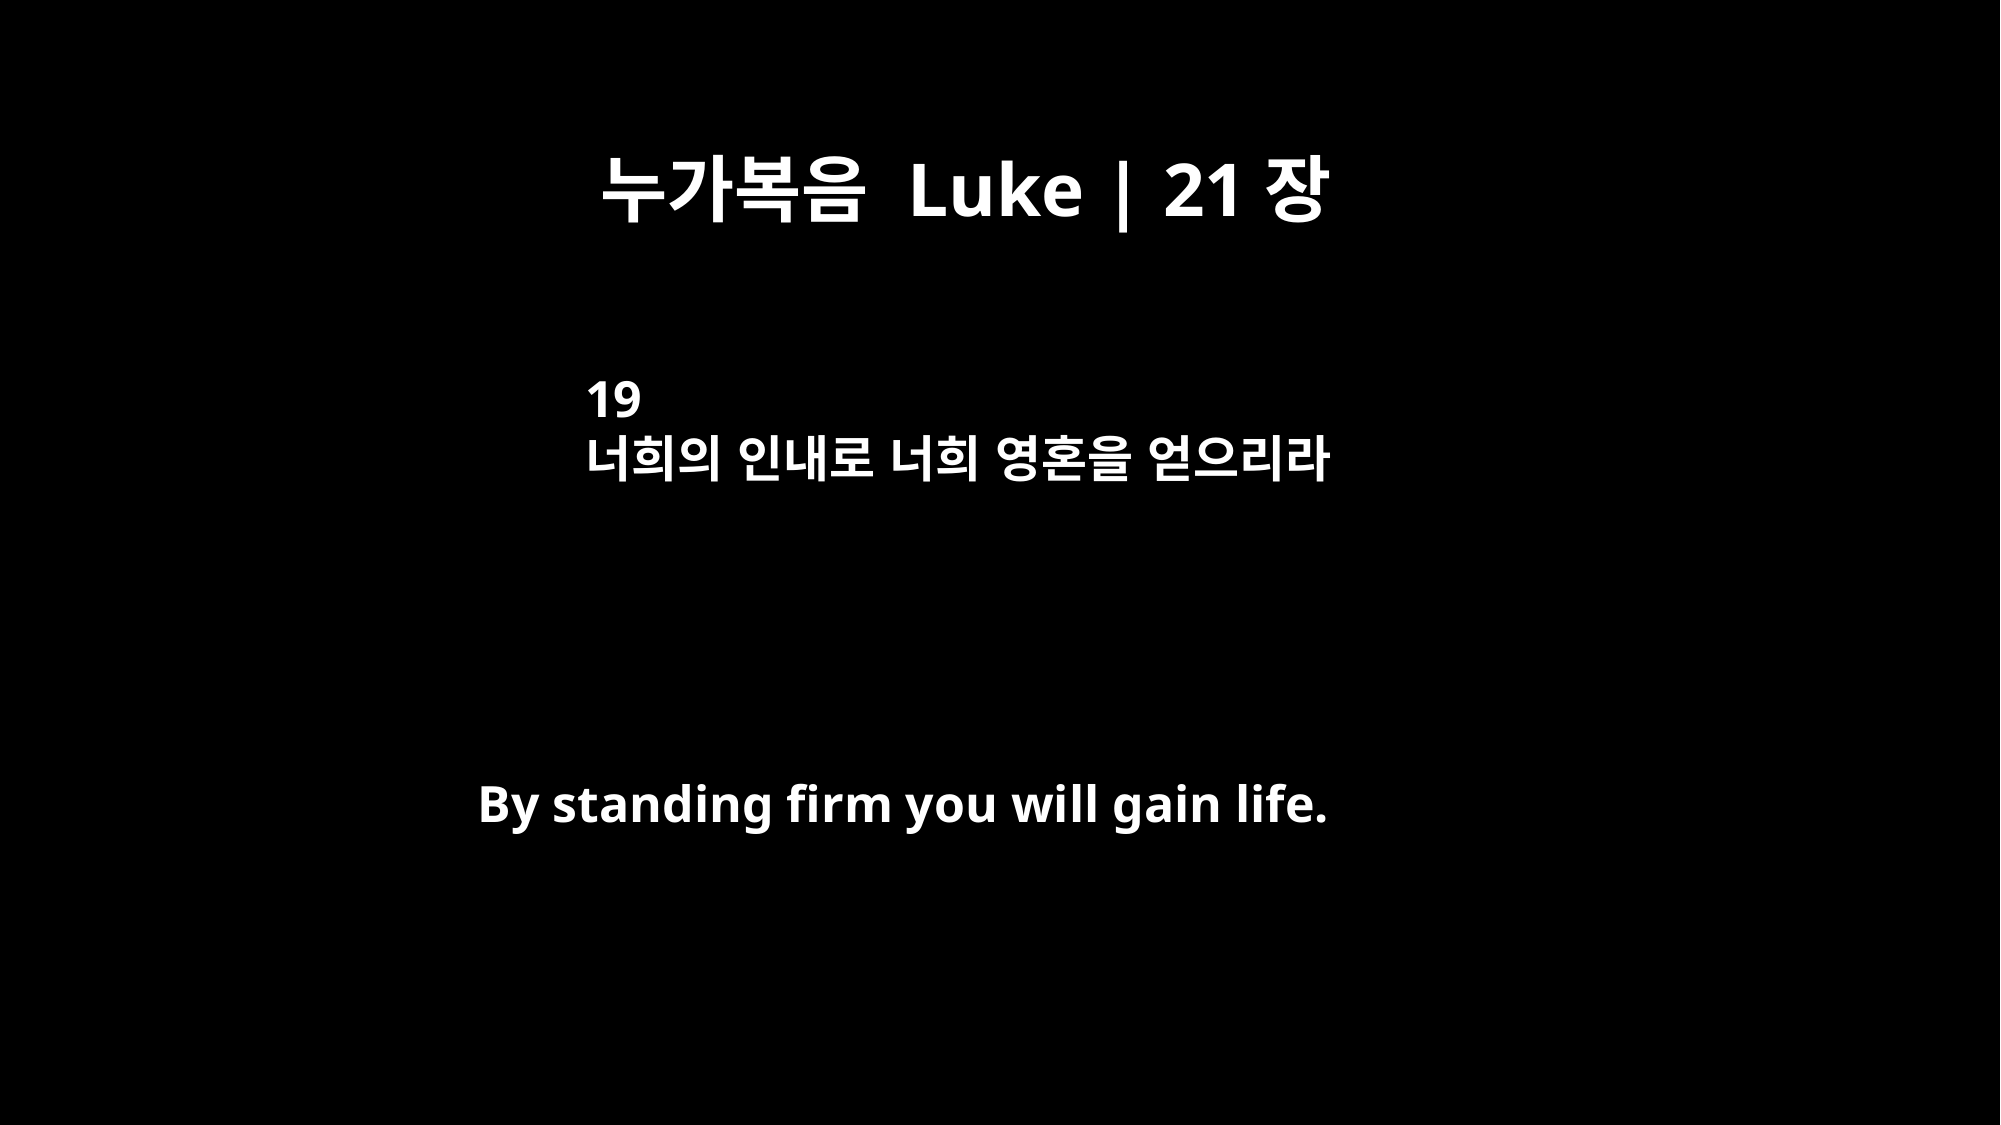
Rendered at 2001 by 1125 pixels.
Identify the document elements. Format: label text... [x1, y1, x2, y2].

text_box 누가복음 Luke | 21장 [585, 136, 1347, 239]
text_box By standing firm you will gain life. [463, 764, 1345, 840]
text_box 19 너희의 인내로 너희 영혼을 얻으리라 [570, 359, 1347, 495]
